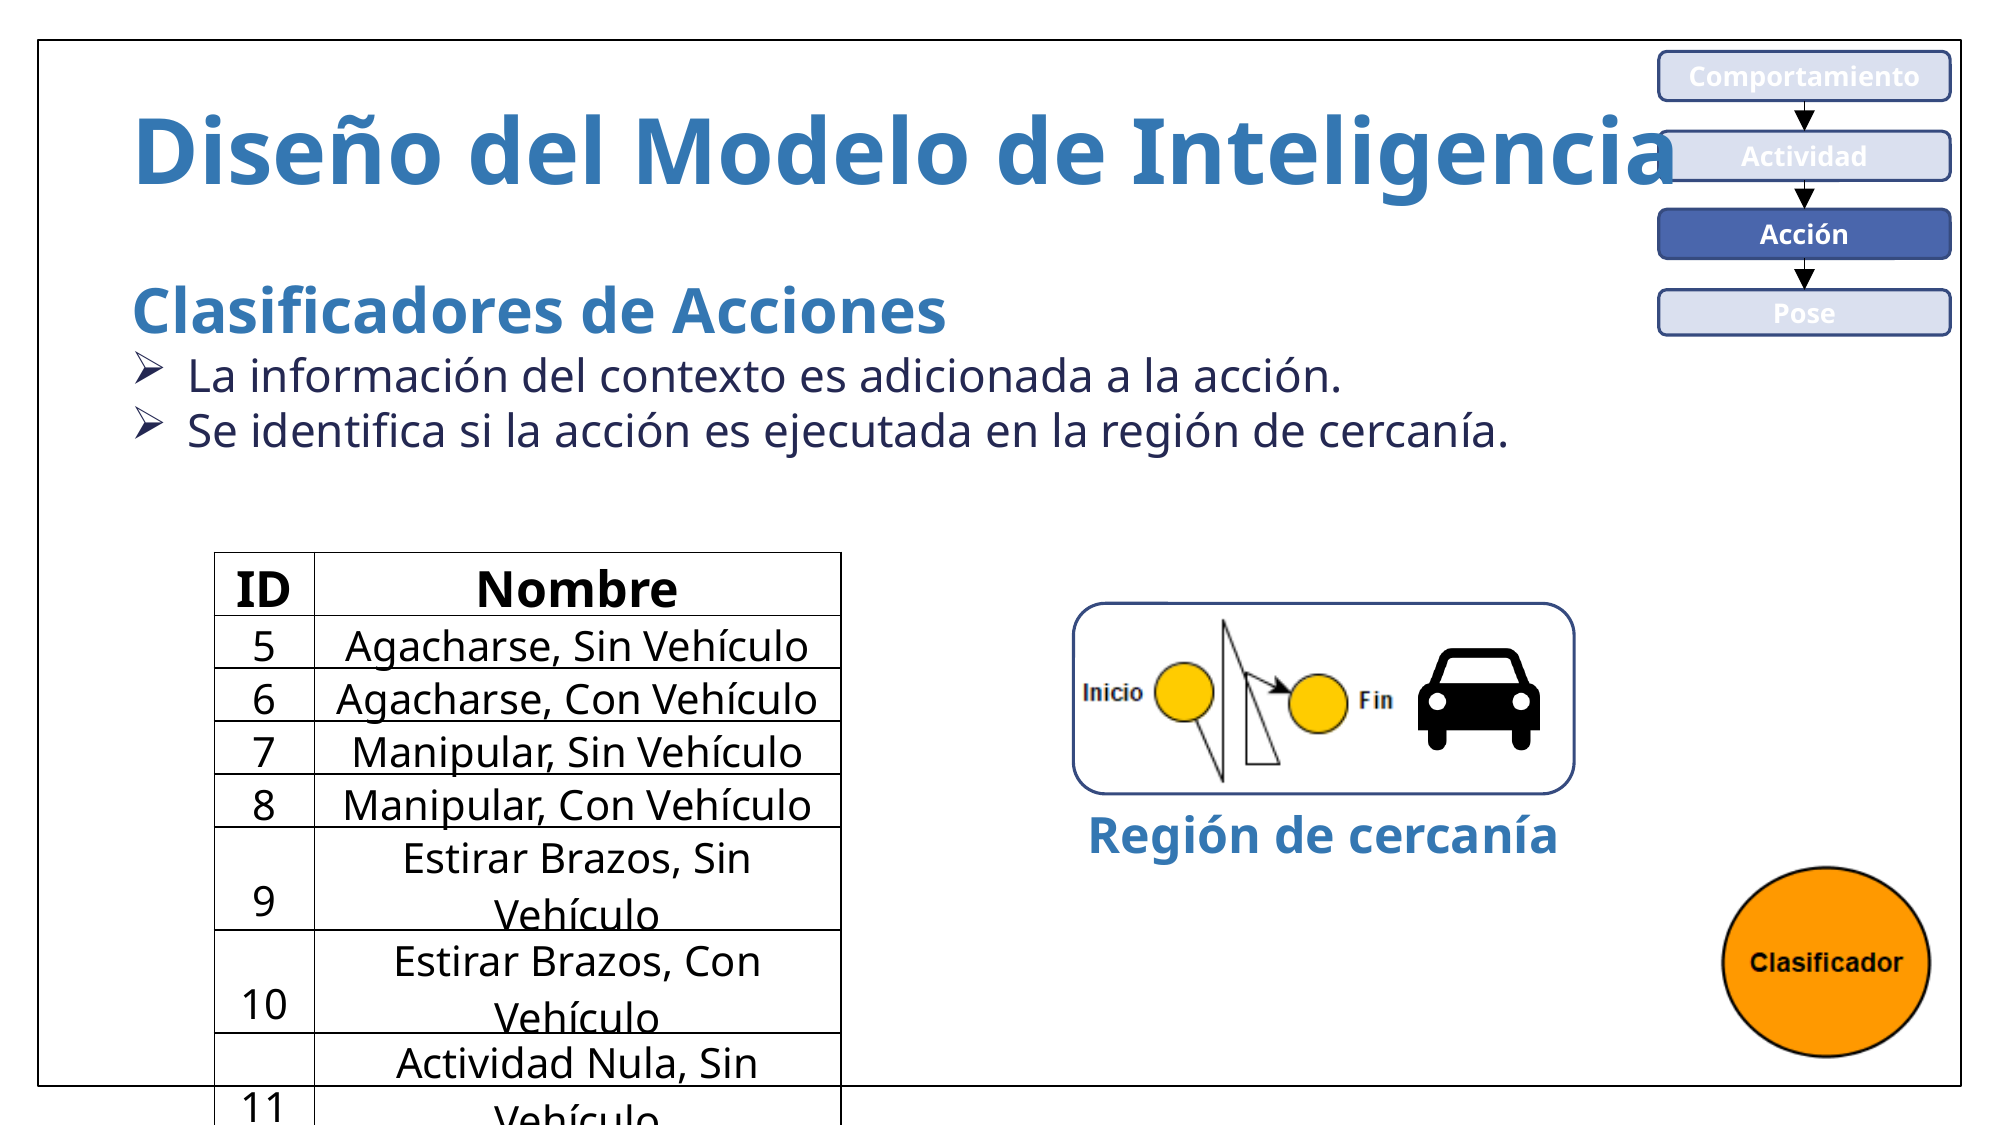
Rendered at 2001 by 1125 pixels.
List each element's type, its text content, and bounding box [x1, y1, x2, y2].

table_cell Manipular, Sin Vehículo [315, 722, 840, 773]
table_cell 11 [215, 1034, 314, 1125]
table_header Nombre [315, 553, 840, 615]
text_box Clasificadores de Acciones La información del contexto es adicionada a la acción. Se identifica si la acción es ejecutada en la región de cercanía. [116, 264, 1640, 464]
table_cell 8 [215, 775, 314, 826]
picture [1073, 608, 1409, 789]
text_box [1088, 601, 1576, 796]
text_box Comportamiento [1737, 49, 1952, 103]
text_box Región de cercanía [907, 796, 1741, 871]
table_cell Agacharse, Con Vehículo [315, 669, 840, 720]
table_cell Estirar Brazos, Con Vehículo [315, 931, 840, 1032]
table_cell Estirar Brazos, Sin Vehículo [315, 828, 840, 929]
table_cell 10 [215, 931, 314, 1032]
text_box Diseño del Modelo de Inteligencia [116, 43, 1737, 266]
text_box Acción [1737, 207, 1952, 261]
table_cell Manipular, Con Vehículo [315, 775, 840, 826]
table_cell 7 [215, 722, 314, 773]
table_cell Actividad Nula, Sin Vehículo [315, 1034, 840, 1125]
table_cell 6 [215, 669, 314, 720]
text_box Pose [1657, 288, 1952, 337]
picture [1417, 637, 1540, 760]
table_cell Agacharse, Sin Vehículo [315, 616, 840, 667]
table_header ID [215, 553, 314, 615]
table_cell 9 [215, 828, 314, 929]
picture [1694, 859, 1951, 1074]
text_box Actividad [1737, 129, 1952, 183]
table_cell 5 [215, 616, 314, 667]
